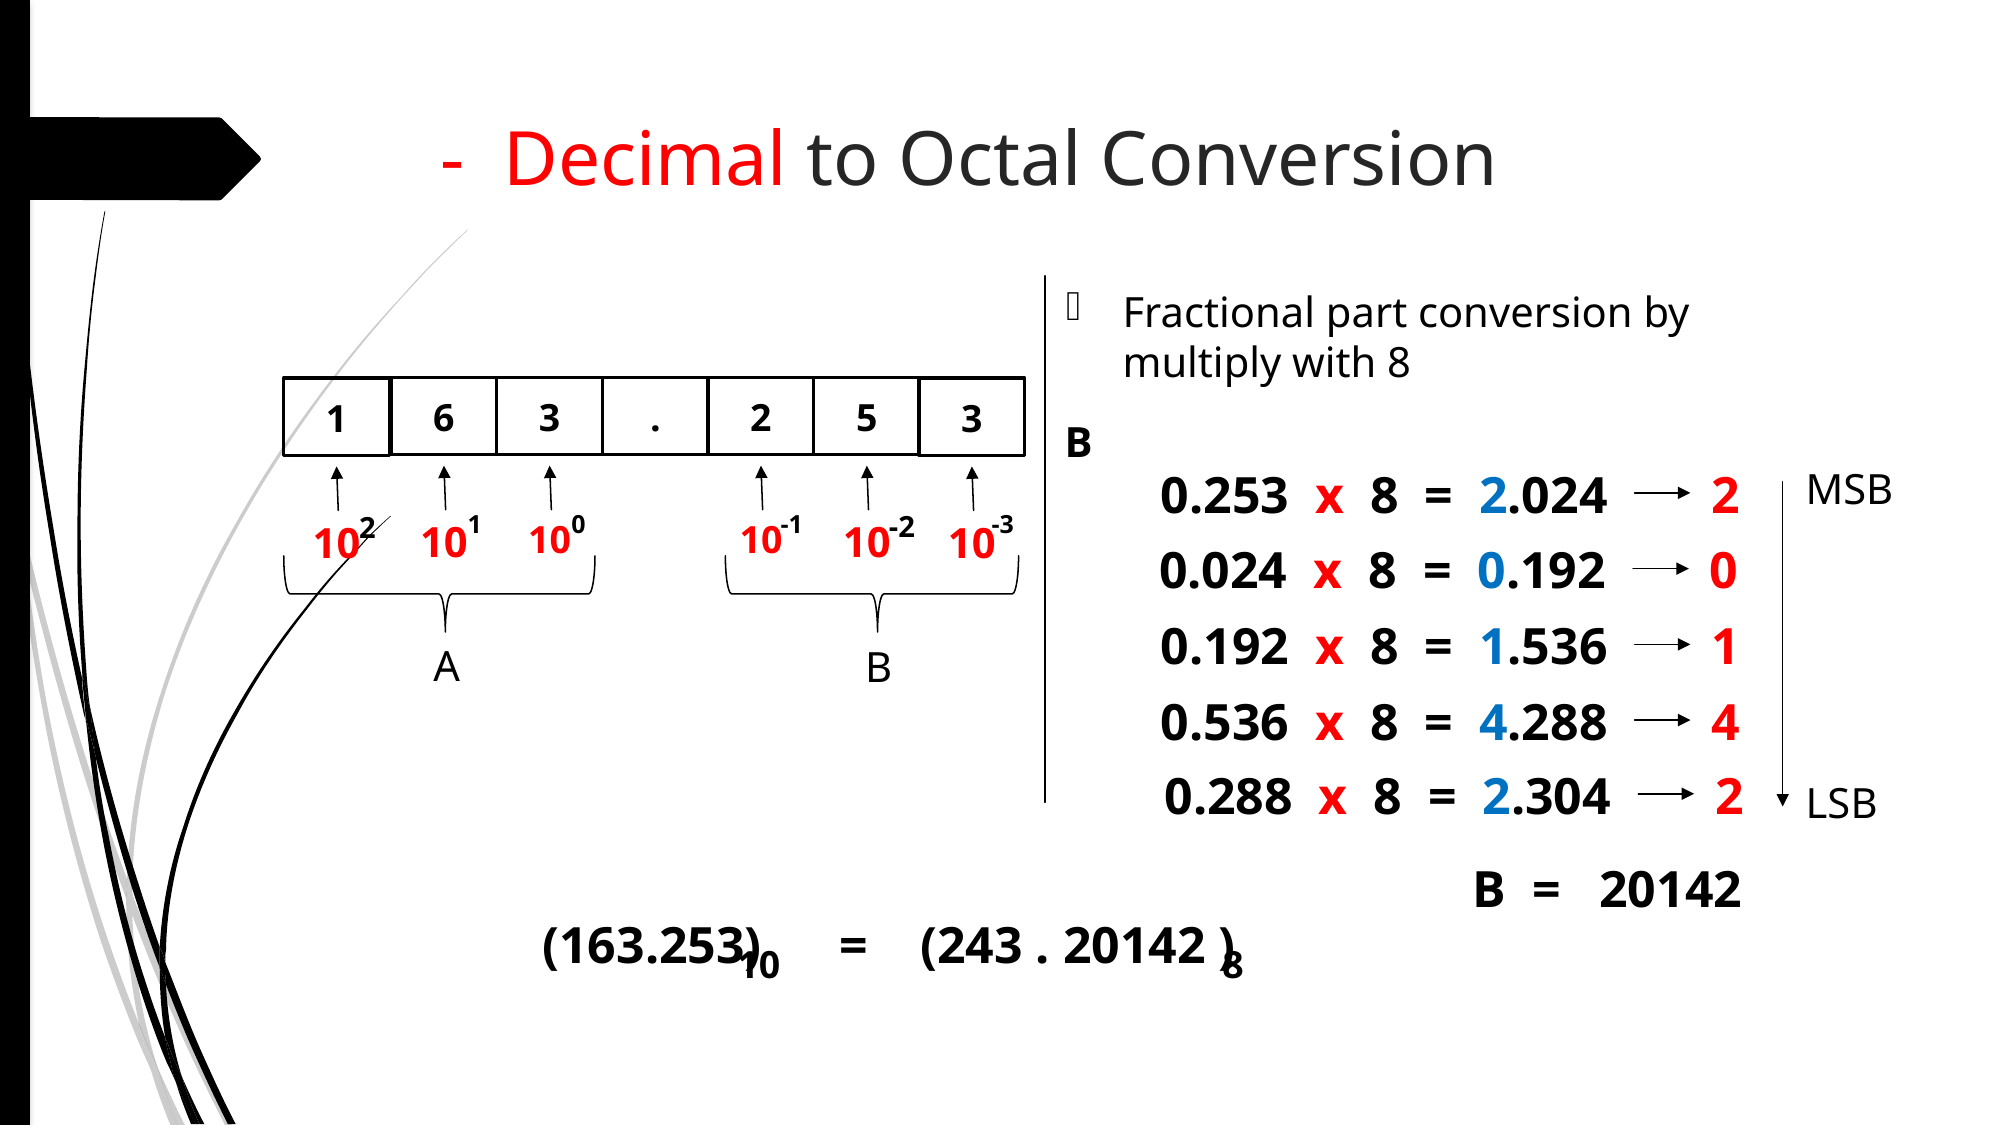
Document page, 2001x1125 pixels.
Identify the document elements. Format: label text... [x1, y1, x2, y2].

text_box 8 [1207, 933, 1302, 994]
text_box B [1060, 408, 1108, 474]
list Fractional part conversion by multiply with 8 [1051, 277, 1874, 402]
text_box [1121, 606, 1793, 682]
text_box LSB [1801, 769, 1924, 834]
title - Decimal to Octal Conversion [425, 102, 1888, 313]
text_box 10 [722, 933, 818, 994]
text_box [1119, 531, 1792, 608]
text_box MSB [1793, 455, 1924, 520]
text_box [1121, 682, 1793, 759]
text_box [283, 376, 1056, 576]
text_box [283, 584, 1032, 699]
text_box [1121, 455, 1793, 532]
text_box B = 20142 [1457, 850, 1770, 925]
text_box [1124, 756, 1797, 833]
text_box (163.253) = (243 . 20142 ) [527, 906, 1251, 981]
